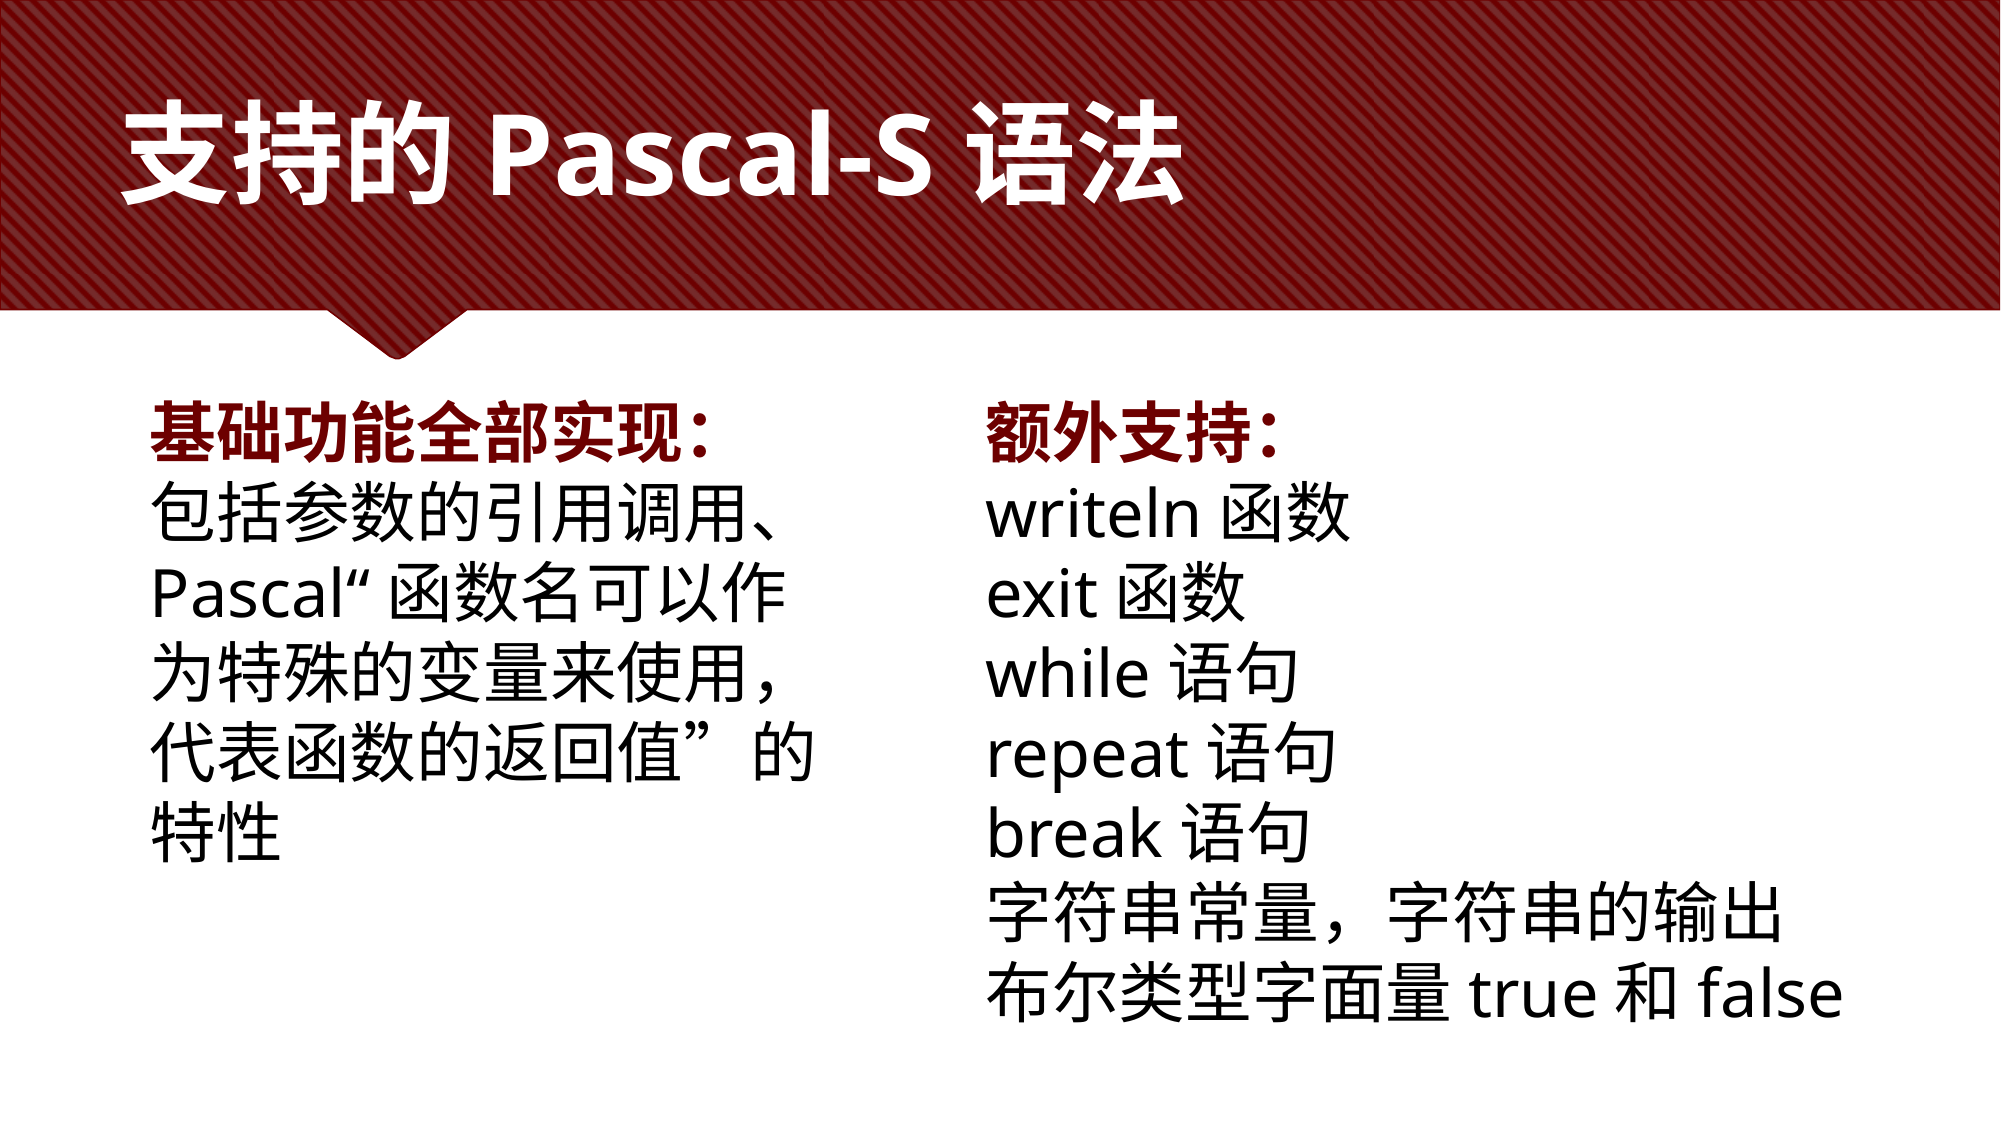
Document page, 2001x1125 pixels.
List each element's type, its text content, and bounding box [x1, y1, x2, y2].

text_box 基础功能全部实现： 包括参数的引用调用、Pascal“函数名可以作为特殊的变量来使用，代表函数的返回值”的特性 [135, 383, 849, 879]
text_box 额外支持： writeln函数 exit函数 while语句 repeat语句 break语句 字符串常量，字符串的输出 布尔类型字面量true和false [970, 383, 1918, 1039]
title 支持的Pascal-S语法 [103, 71, 1838, 231]
